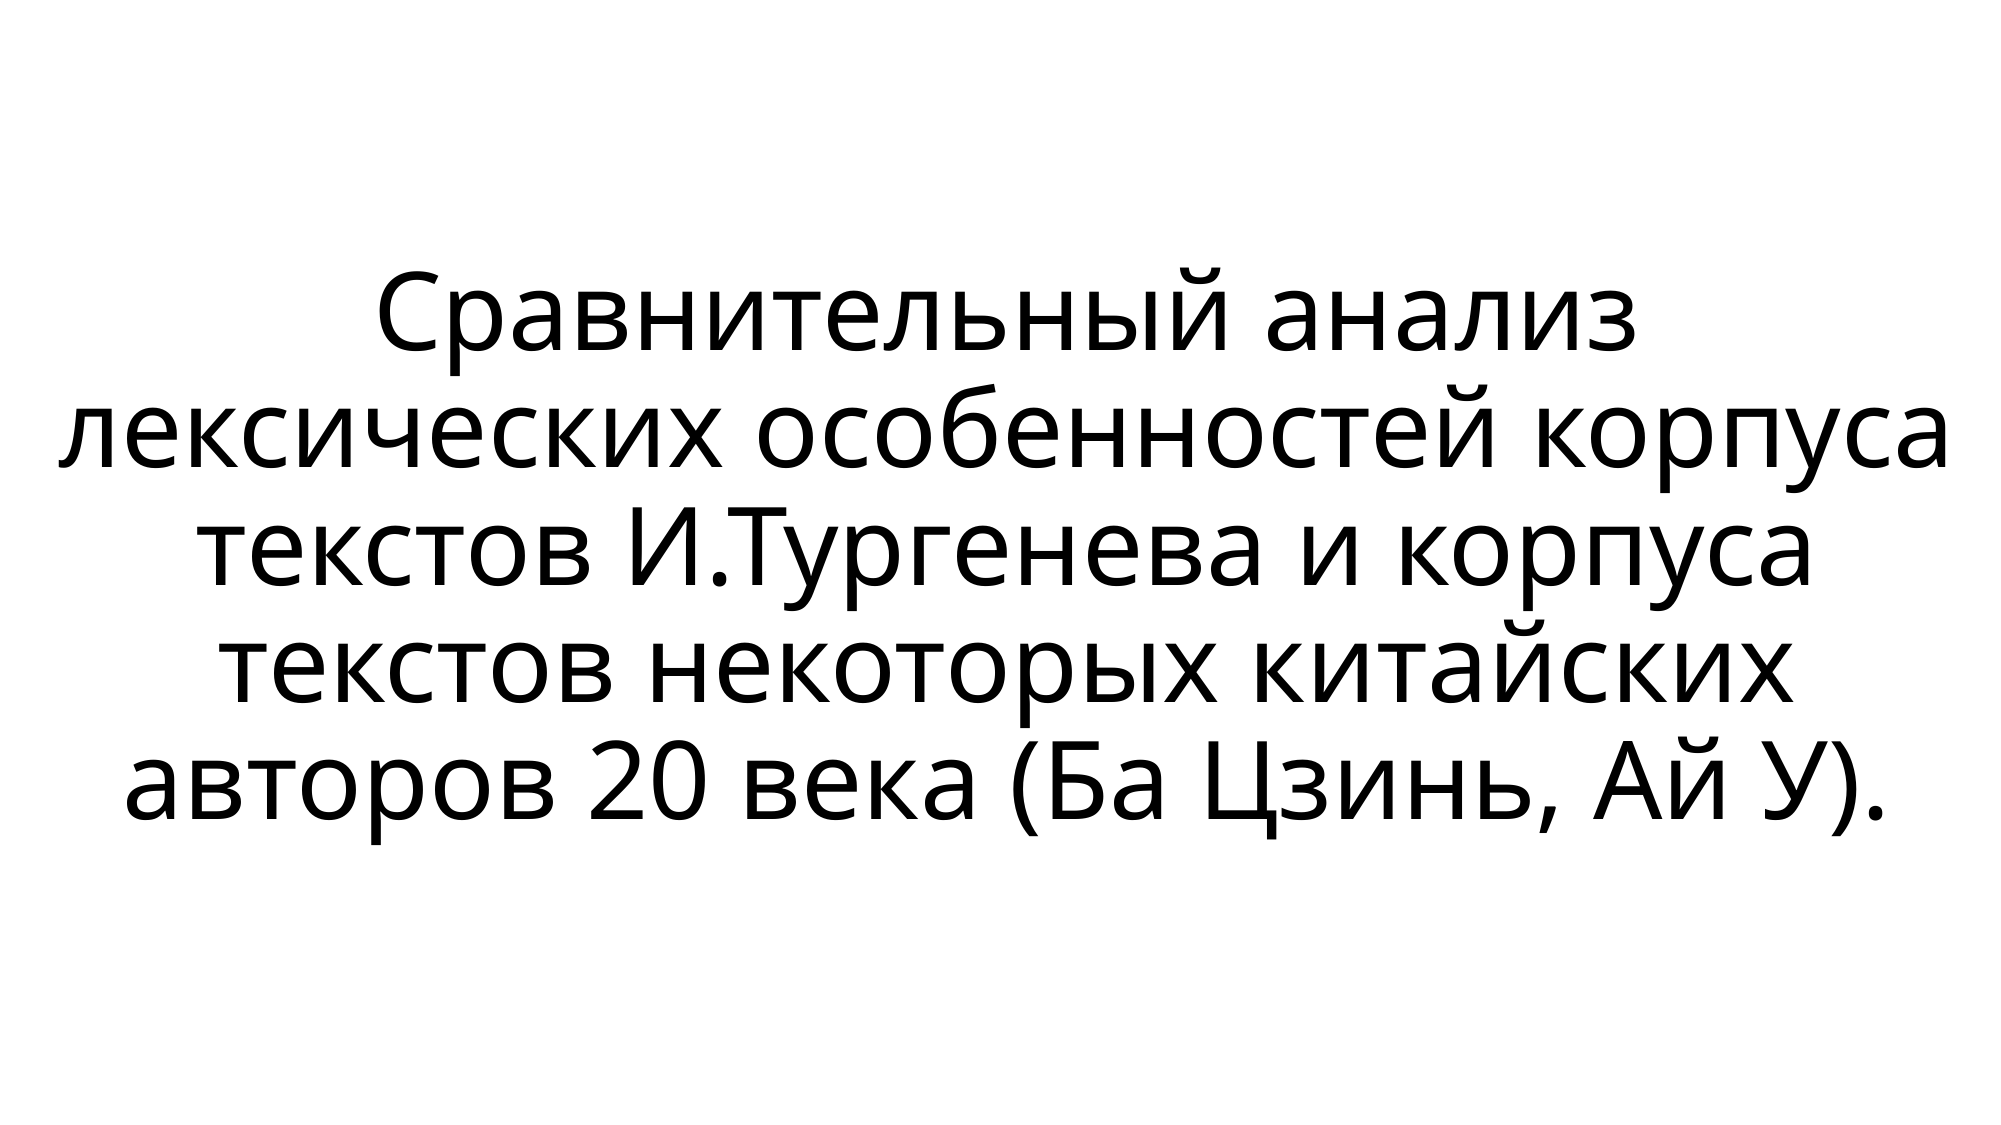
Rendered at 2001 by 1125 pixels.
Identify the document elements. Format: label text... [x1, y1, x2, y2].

title Сравнительный анализ лексических особенностей корпуса текстов И.Тургенева и корпуса текстов некоторых китайских авторов 20 века (Ба Цзинь, Ай У). [43, 236, 1971, 852]
